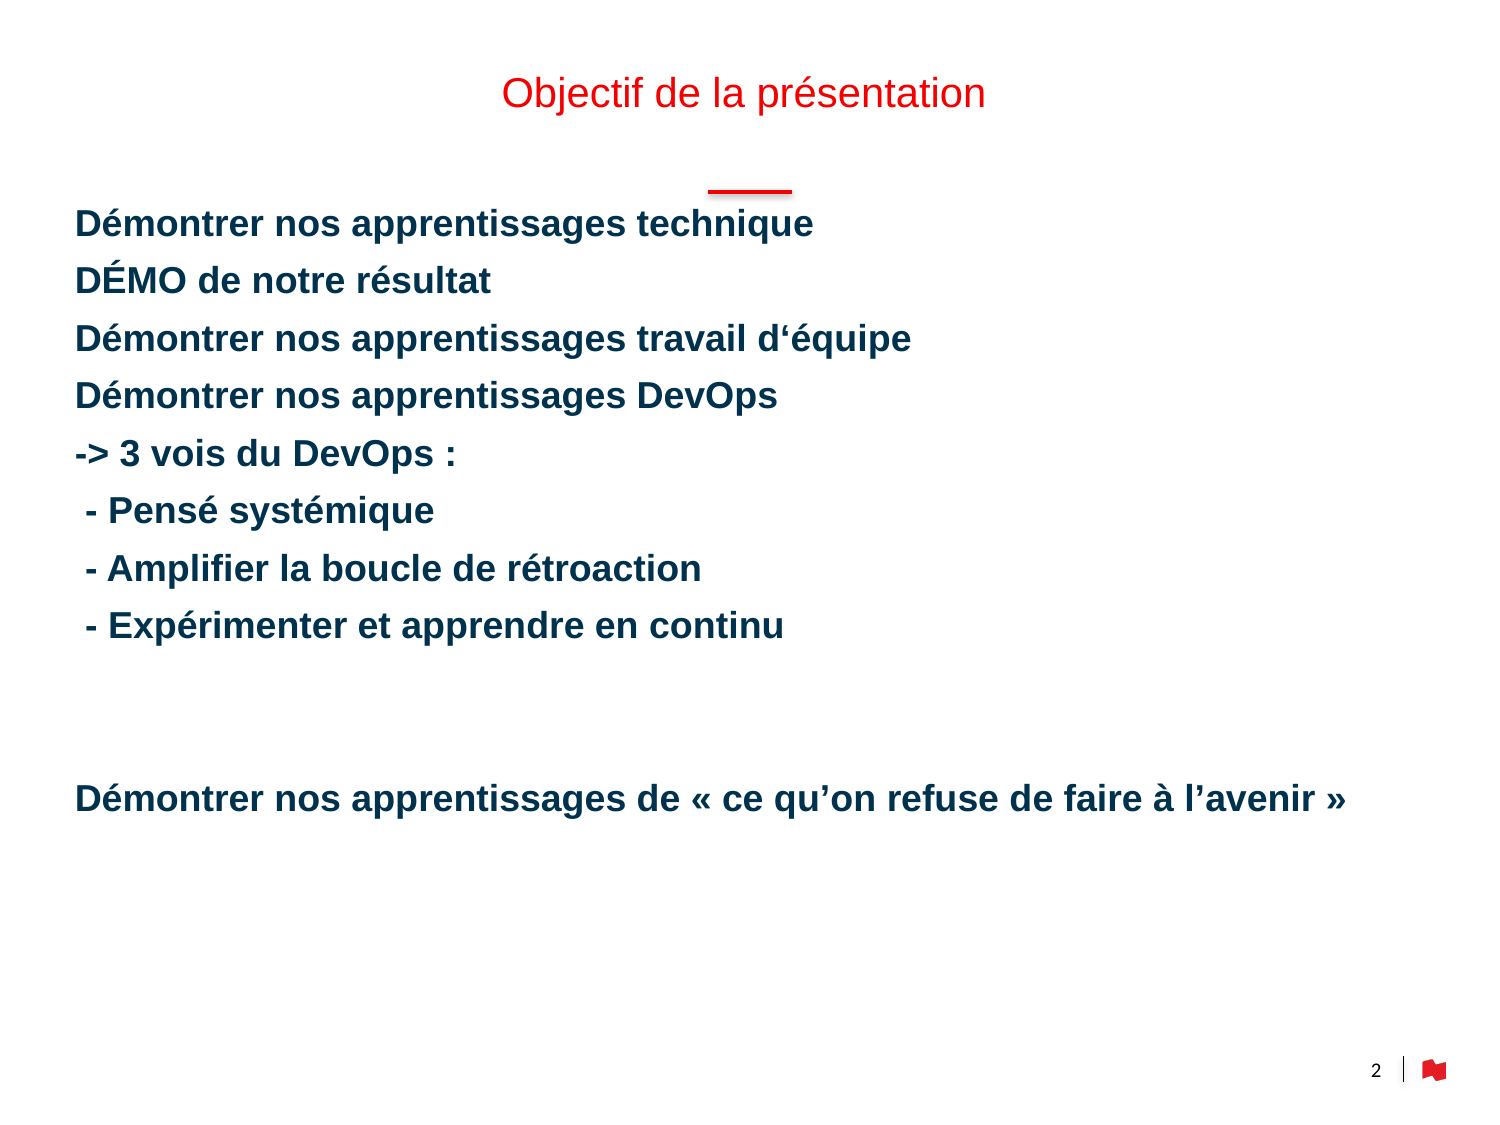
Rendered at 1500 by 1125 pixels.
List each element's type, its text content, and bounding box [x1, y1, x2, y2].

title Objectif de la présentation [75, 66, 1425, 170]
list Démontrer nos apprentissages technique DÉMO de notre résultat Démontrer nos apprentissages travail d‘équipe Démontrer nos apprentissages DevOps -> 3 vois du DevOps : - Pensé systémique - Amplifier la boucle de rétroaction - Expérimenter et apprendre en continu Démontrer nos apprentissages de « ce qu’on refuse de faire à l’avenir » [74, 193, 1456, 1098]
